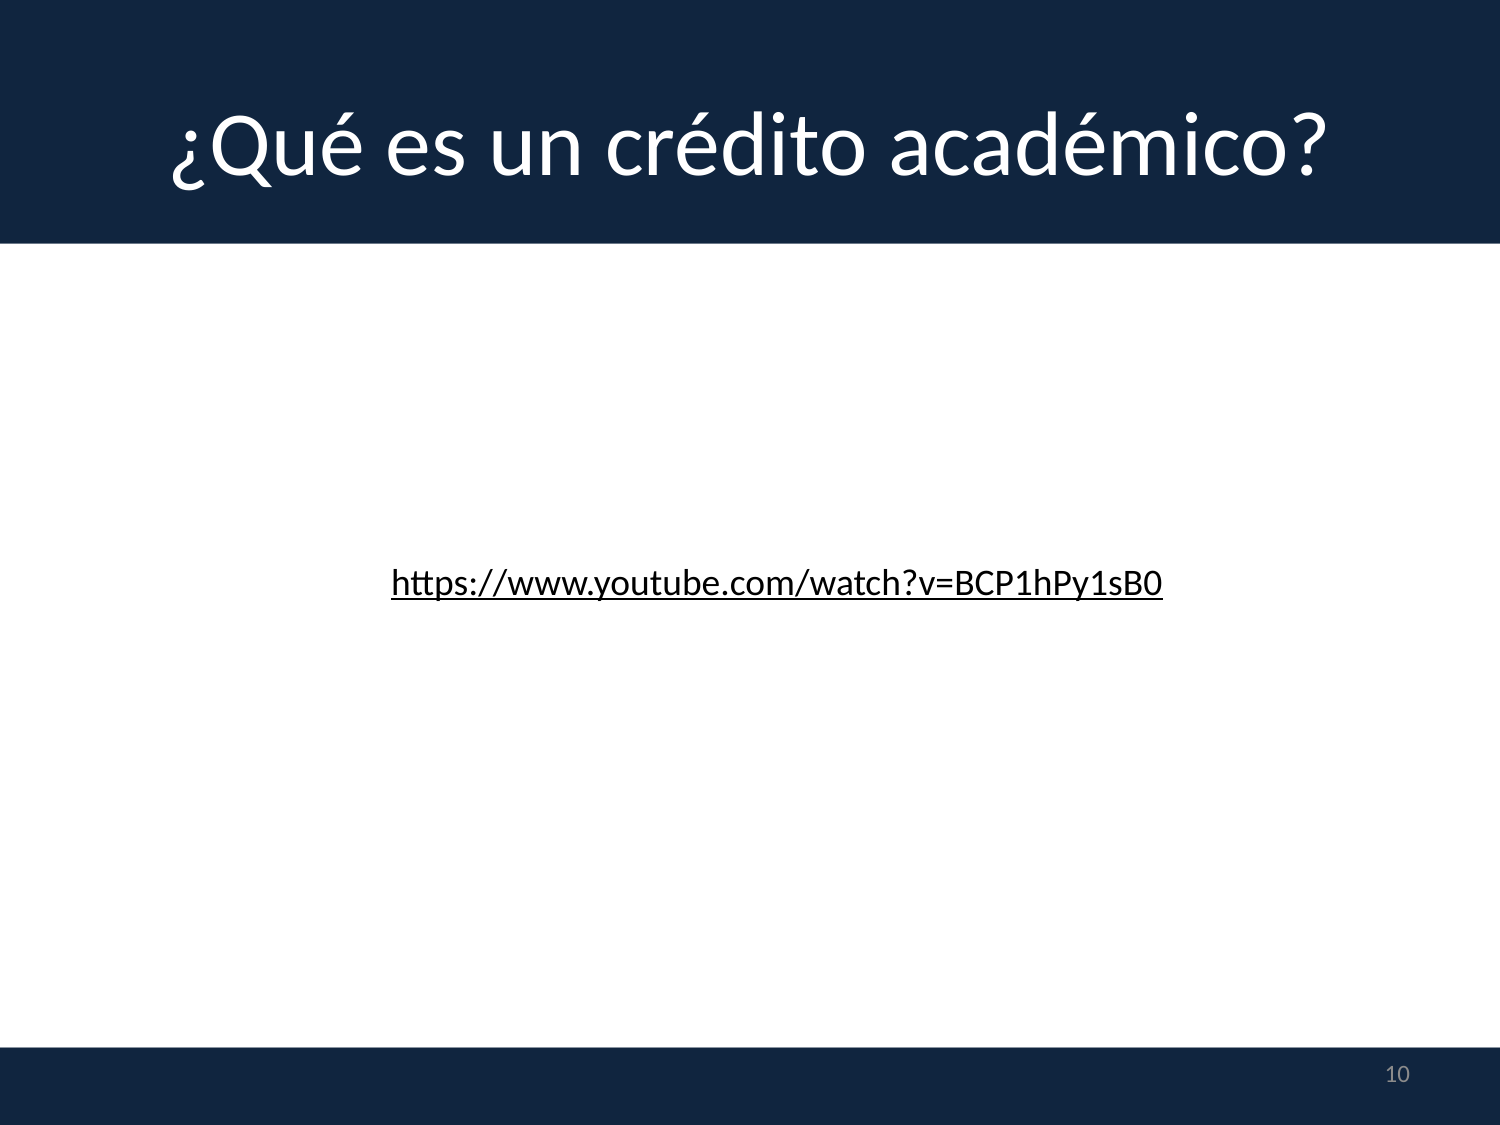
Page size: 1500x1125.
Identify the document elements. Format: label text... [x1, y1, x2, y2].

text_box https://www.youtube.com/watch?v=BCP1hPy1sB0 [376, 550, 1187, 611]
slide_number 10 [1074, 1042, 1425, 1103]
picture [0, 0, 1500, 1125]
title ¿Qué es un crédito académico? [75, 45, 1425, 233]
